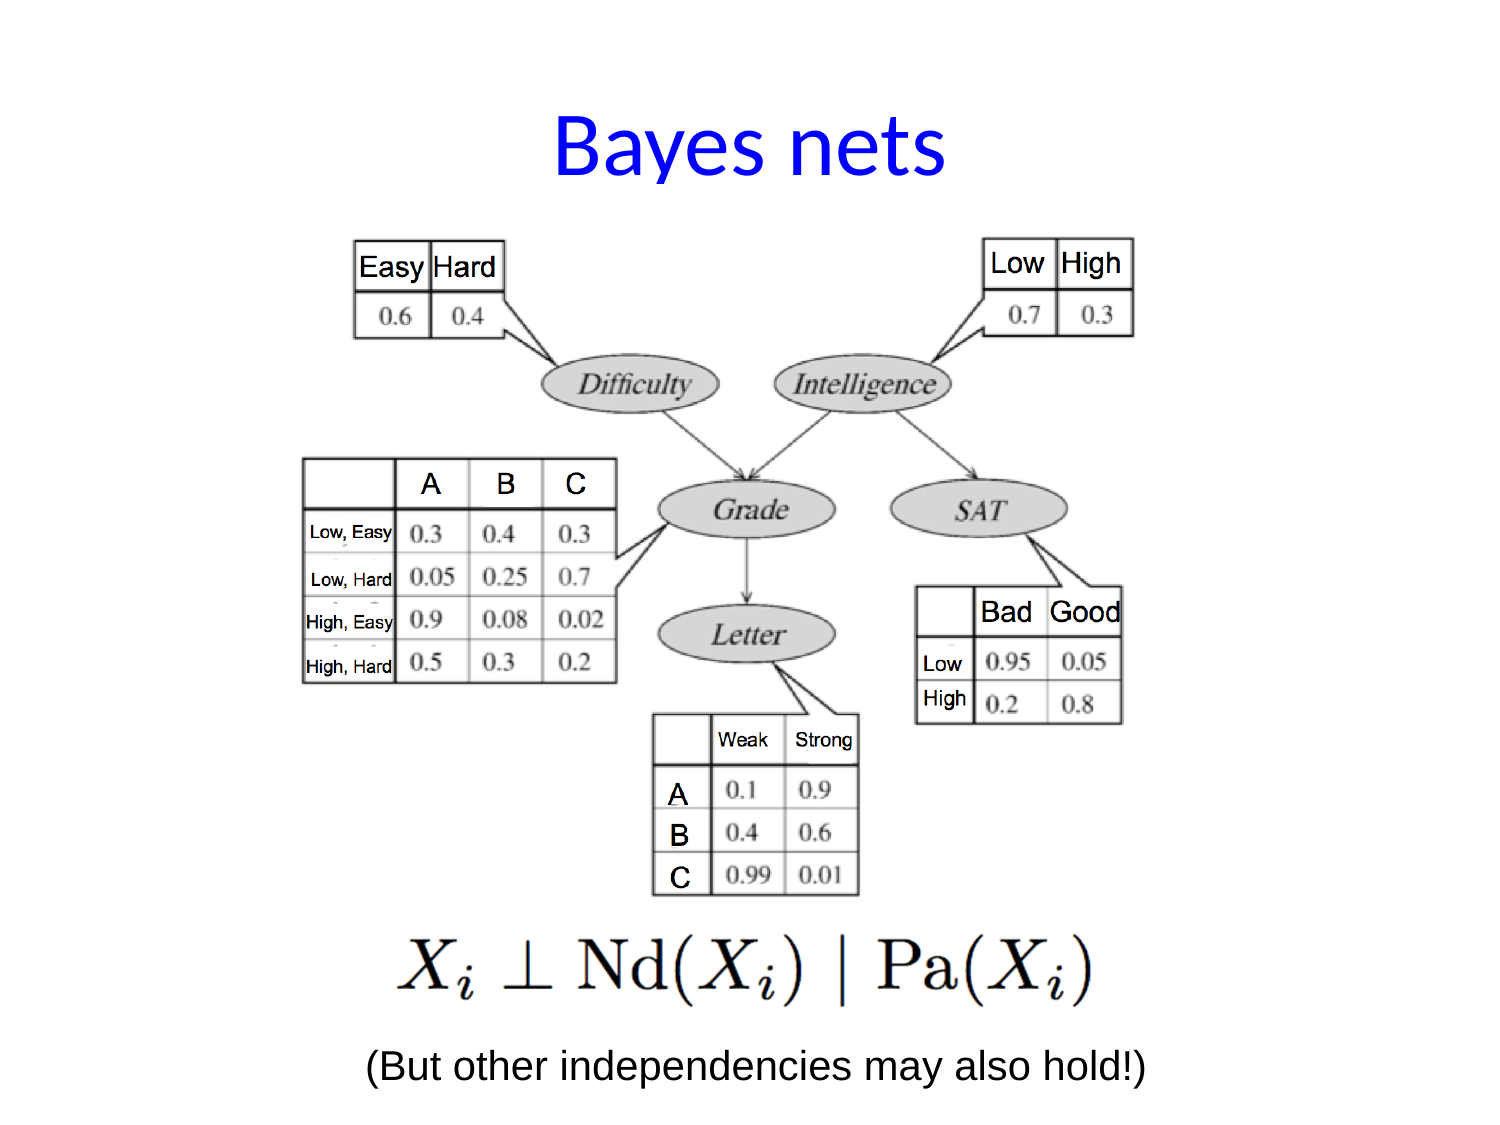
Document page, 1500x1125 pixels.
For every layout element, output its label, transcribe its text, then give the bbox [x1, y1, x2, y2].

picture [230, 184, 1166, 1076]
title Bayes nets [74, 44, 1426, 233]
text_box (But other independencies may also hold!) [350, 1031, 1163, 1097]
